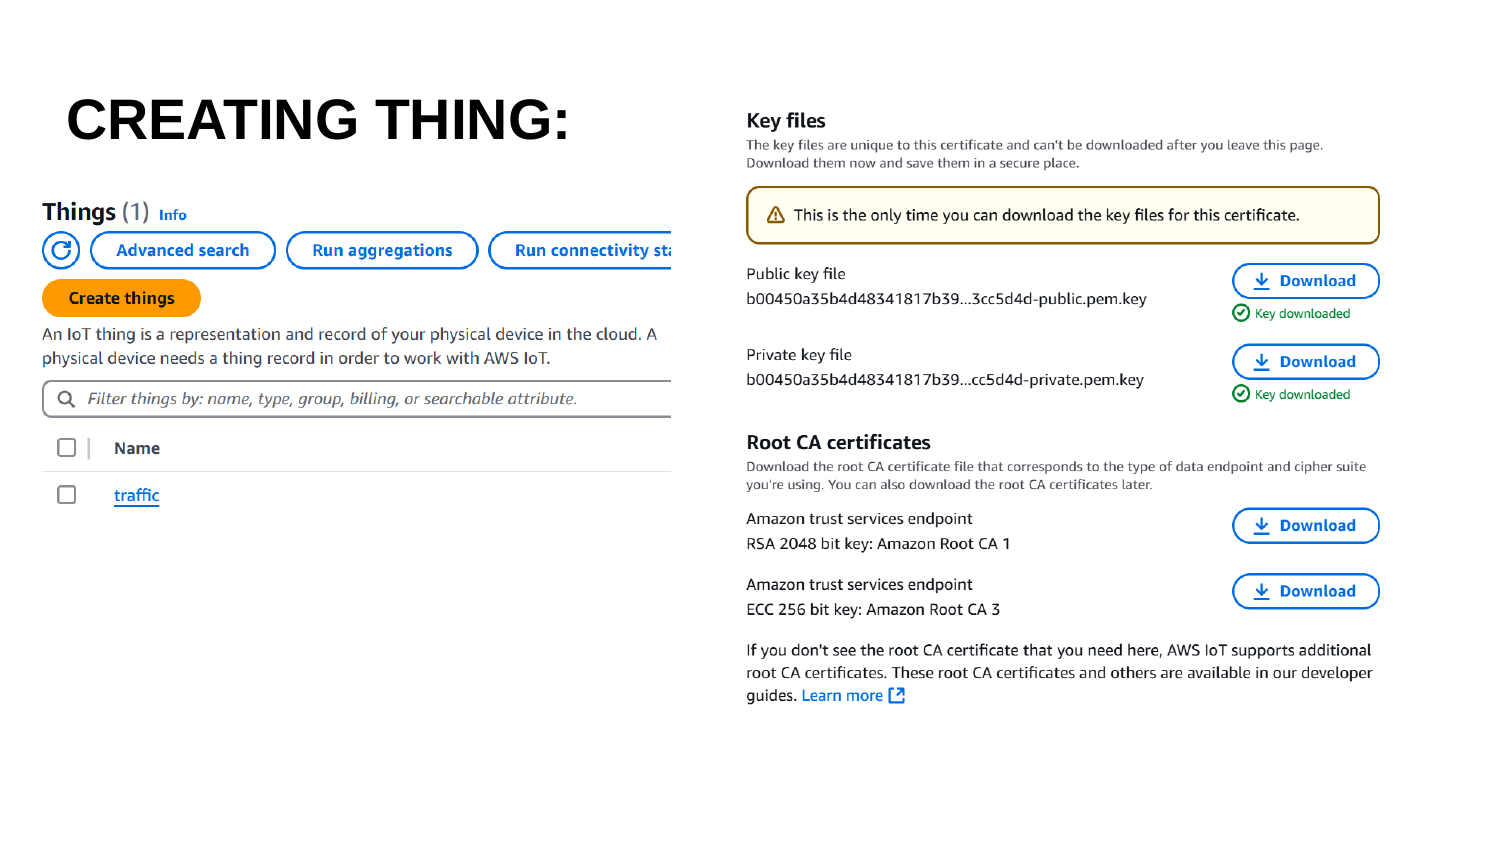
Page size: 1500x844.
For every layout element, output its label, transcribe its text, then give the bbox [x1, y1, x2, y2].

picture [40, 103, 1380, 709]
title CREATING THING: [51, 72, 1449, 167]
